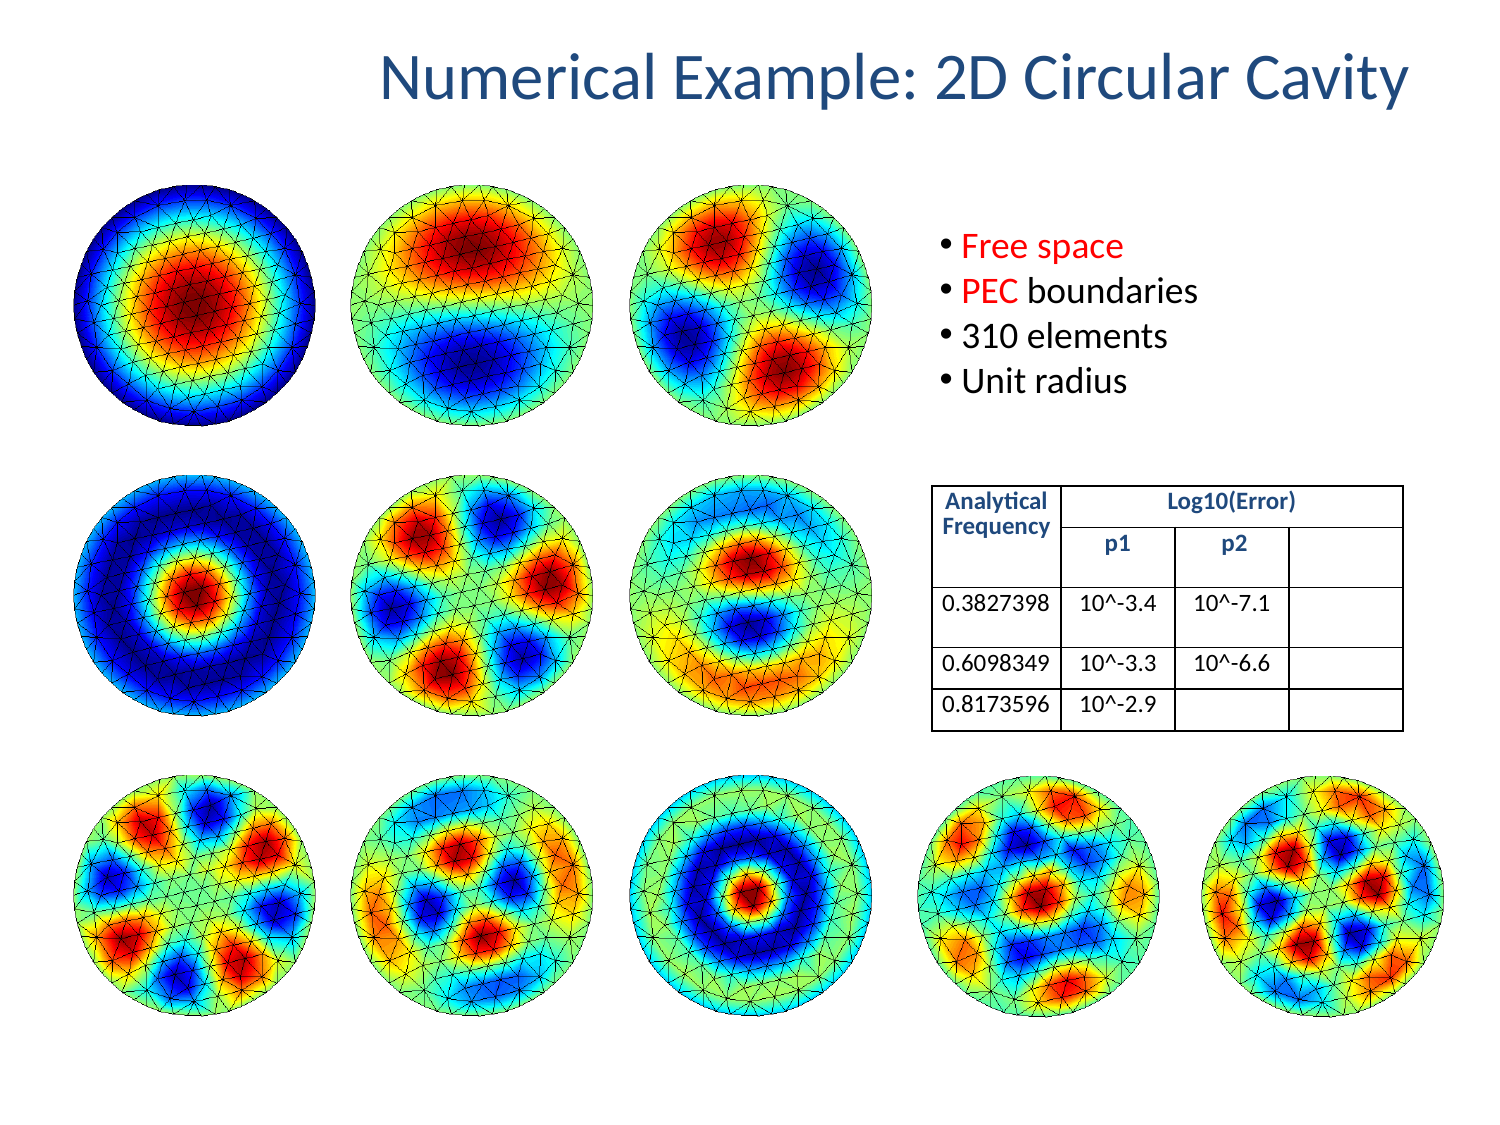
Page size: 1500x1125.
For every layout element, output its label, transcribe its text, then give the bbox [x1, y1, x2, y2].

picture [49, 752, 1453, 1049]
picture [49, 162, 941, 748]
table_cell p1 [1062, 528, 1174, 587]
table_cell 10^-3.4 [1062, 588, 1174, 647]
table_cell [1290, 528, 1402, 587]
table_cell 0.3827398 [933, 588, 1060, 647]
title Numerical Example: 2D Circular Cavity [225, 45, 1425, 100]
table_cell [1290, 690, 1402, 730]
table_cell [1176, 690, 1288, 730]
table_cell 0.6098349 [933, 648, 1060, 688]
table_header Log10(Error) [1062, 487, 1402, 527]
table_cell [1290, 648, 1402, 688]
table_cell 0.8173596 [933, 690, 1060, 730]
table_cell p2 [1176, 528, 1288, 587]
table_header Analytical Frequency [933, 487, 1060, 587]
table_cell 10^-2.9 [1062, 690, 1174, 730]
table_cell 10^-3.3 [1062, 648, 1174, 688]
table_cell [1290, 588, 1402, 647]
text_box Free space PEC boundaries 310 elements Unit radius [945, 213, 1300, 409]
table_cell 10^-7.1 [1176, 588, 1288, 647]
table_cell 10^-6.6 [1176, 648, 1288, 688]
